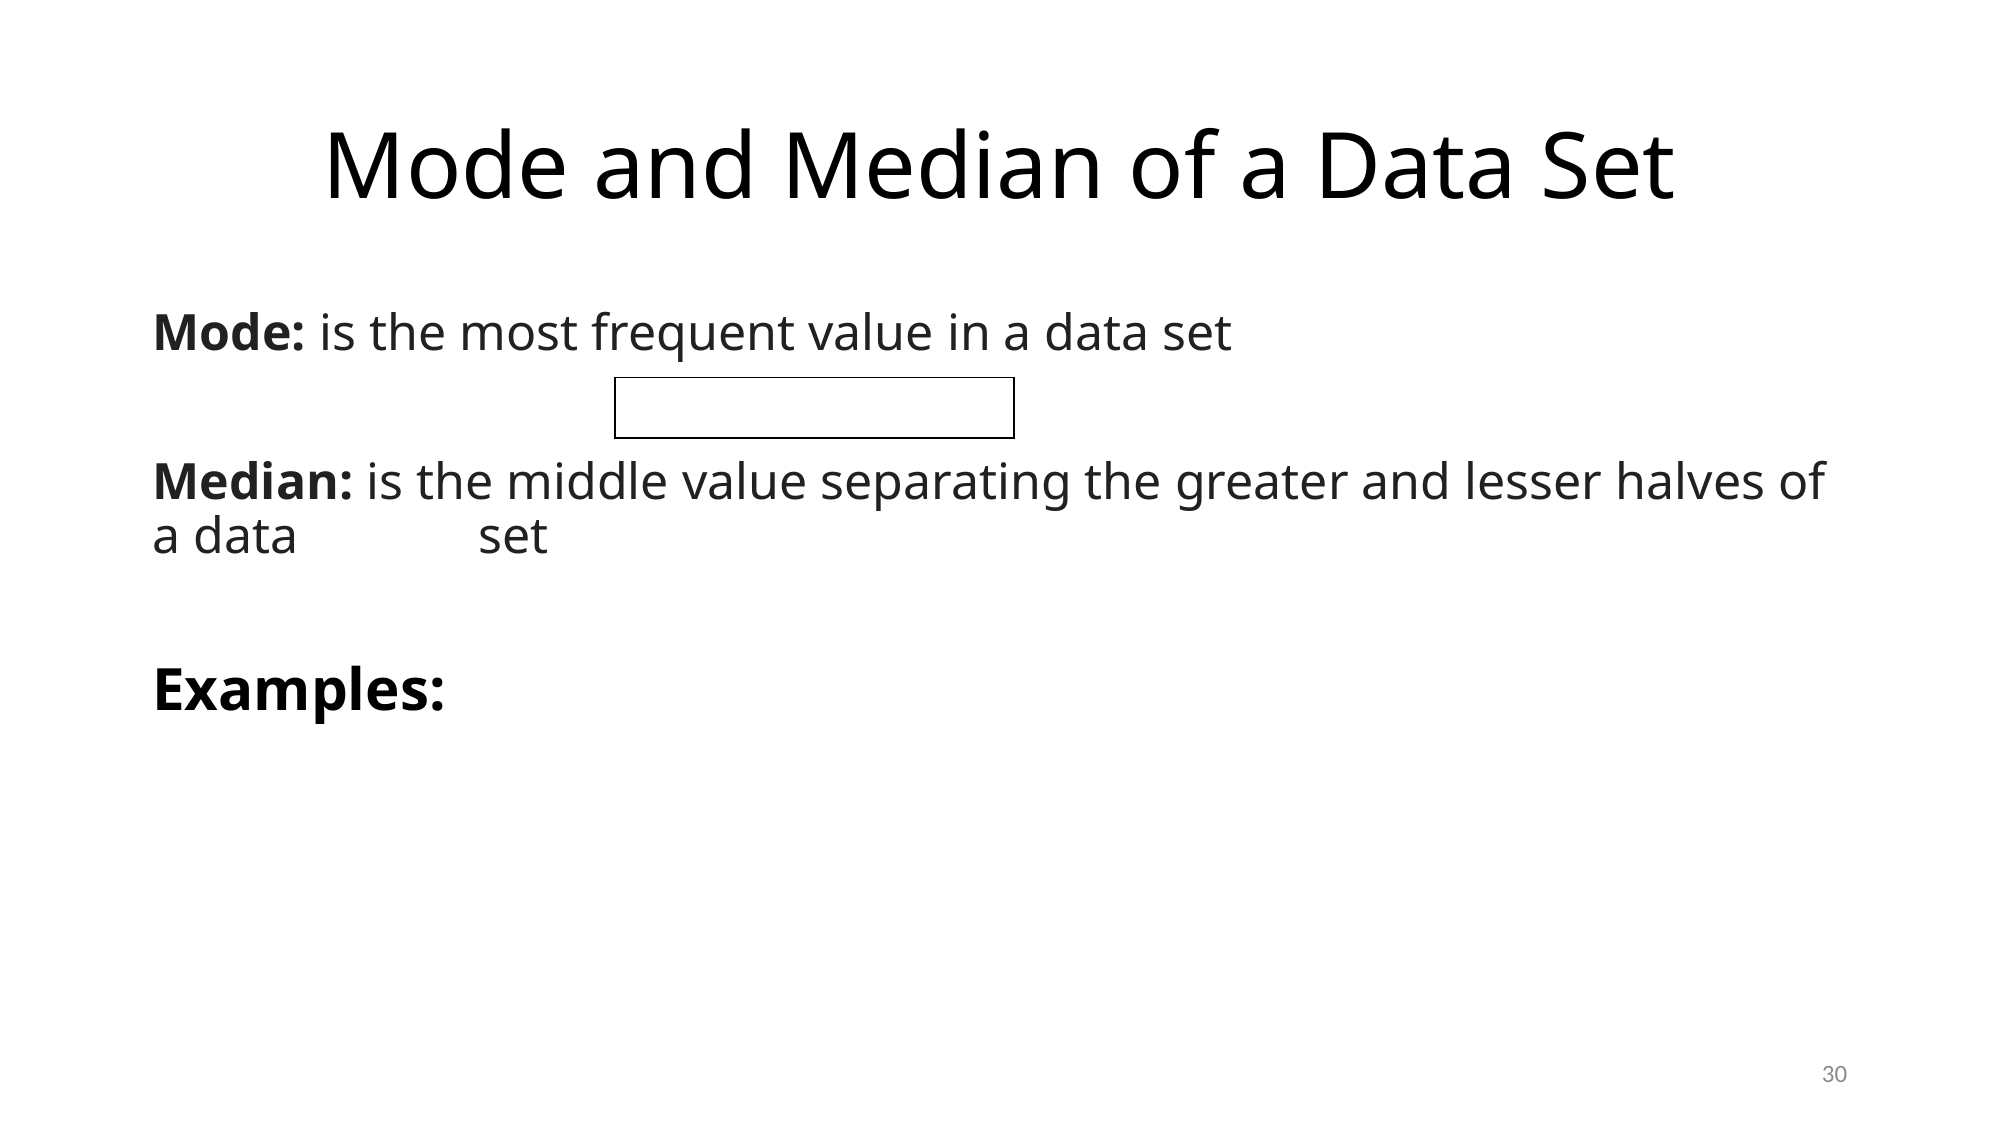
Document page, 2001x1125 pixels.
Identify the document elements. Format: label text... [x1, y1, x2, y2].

slide_number 30 [1412, 1042, 1863, 1103]
title Mode and Median of a Data Set [137, 59, 1863, 278]
